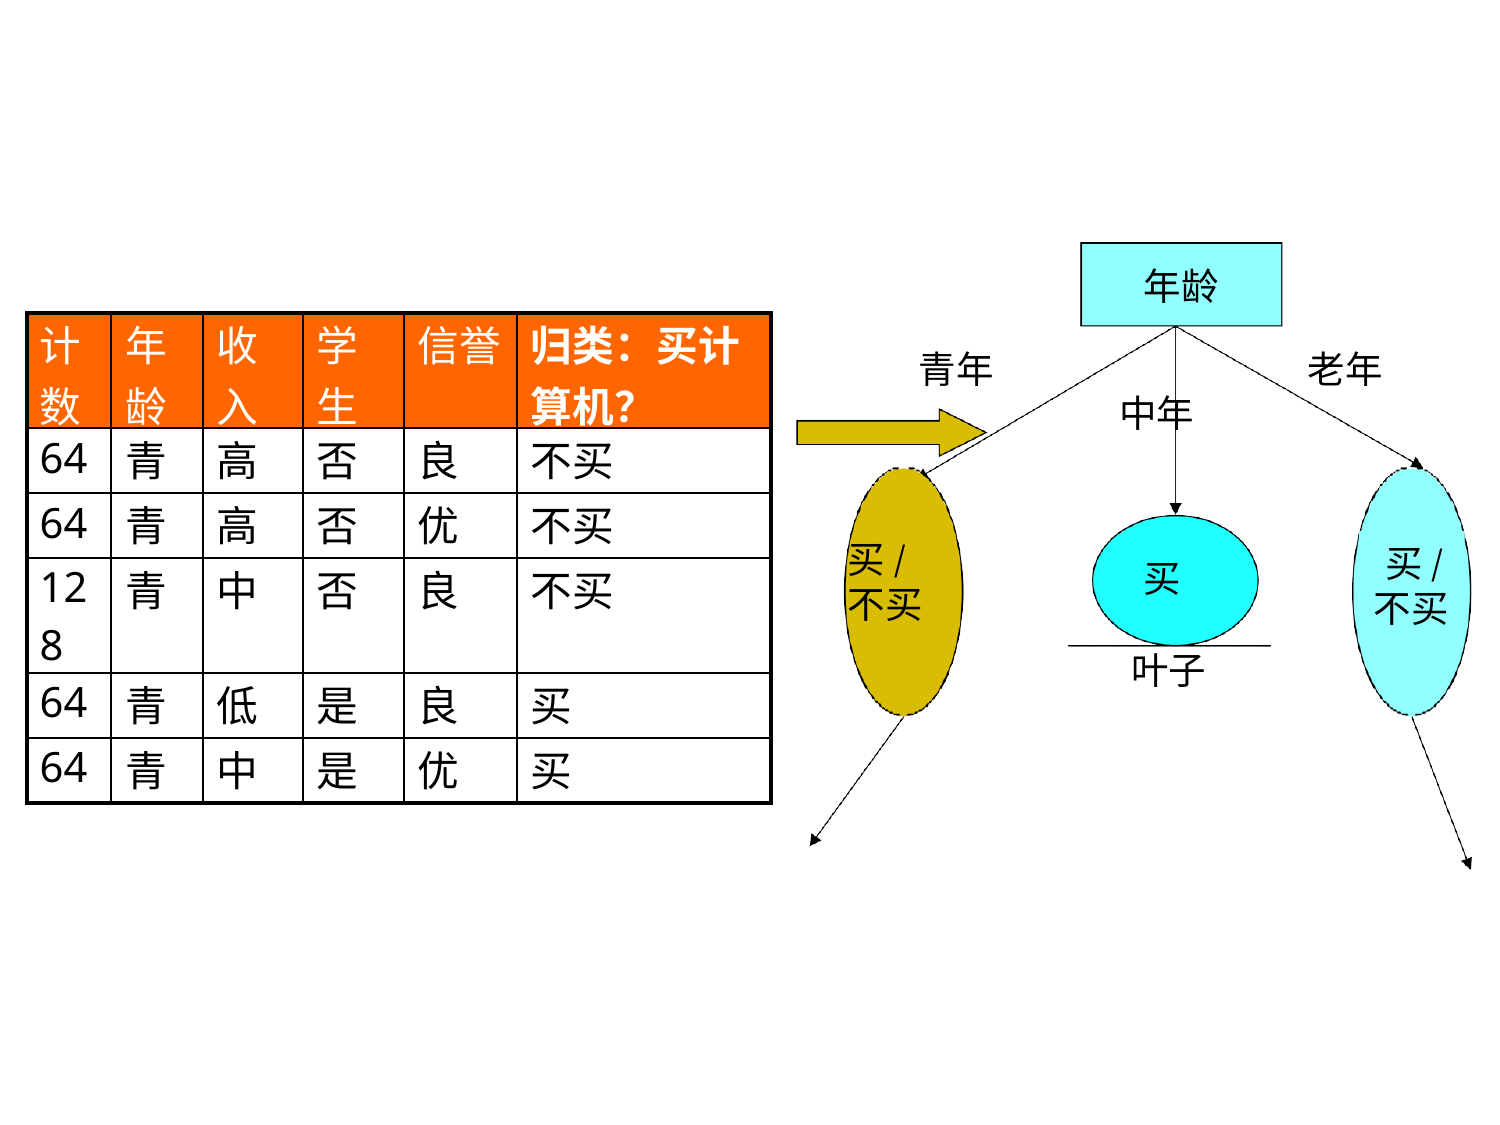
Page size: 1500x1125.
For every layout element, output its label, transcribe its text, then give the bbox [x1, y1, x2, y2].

table_cell 买 [518, 674, 769, 737]
table_cell 64 [29, 429, 110, 492]
table_header 归类：买计 算机？ [518, 315, 769, 427]
table_cell 青 [112, 494, 202, 557]
table_cell 否 [304, 429, 403, 492]
text_box 年龄 [1141, 263, 1221, 309]
table_cell 不买 [518, 429, 769, 492]
text_box 老年 [1305, 346, 1386, 392]
table_cell 高 [204, 429, 302, 492]
table_cell 是 [304, 674, 403, 737]
table_cell 优 [405, 494, 516, 557]
table_cell 否 [304, 559, 403, 672]
text_box [796, 242, 1472, 870]
table_cell 是 [304, 739, 403, 801]
table_cell 12 8 [29, 559, 110, 672]
text_box 叶子 [1129, 647, 1209, 693]
table_cell 否 [304, 494, 403, 557]
table_cell 青 [112, 739, 202, 801]
table_cell 良 [405, 559, 516, 672]
text_box 青年 [916, 346, 996, 392]
table_cell 买 [518, 739, 769, 801]
table_cell 64 [29, 739, 110, 801]
table_header 信誉 [405, 315, 516, 427]
table_cell 中 [204, 559, 302, 672]
text_box 买/ 不买 [845, 535, 925, 626]
table_cell 优 [405, 739, 516, 801]
table_cell 青 [112, 559, 202, 672]
text_box 买/ 不买 [1371, 539, 1451, 630]
table_cell 不买 [518, 494, 769, 557]
table_cell 不买 [518, 559, 769, 672]
table_cell 中 [204, 739, 302, 801]
table_cell 良 [405, 674, 516, 737]
text_box 中年 [1117, 389, 1197, 435]
table_header 计 数 [29, 315, 110, 427]
table_cell 64 [29, 494, 110, 557]
table_cell 青 [112, 429, 202, 492]
table_cell 青 [112, 674, 202, 737]
table_header 收 入 [204, 315, 302, 427]
table_header 年 龄 [112, 315, 202, 427]
table_cell 低 [204, 674, 302, 737]
table_cell 高 [204, 494, 302, 557]
table_cell 良 [405, 429, 516, 492]
table_header 学 生 [304, 315, 403, 427]
table_cell 64 [29, 674, 110, 737]
text_box 买 [1141, 555, 1183, 601]
